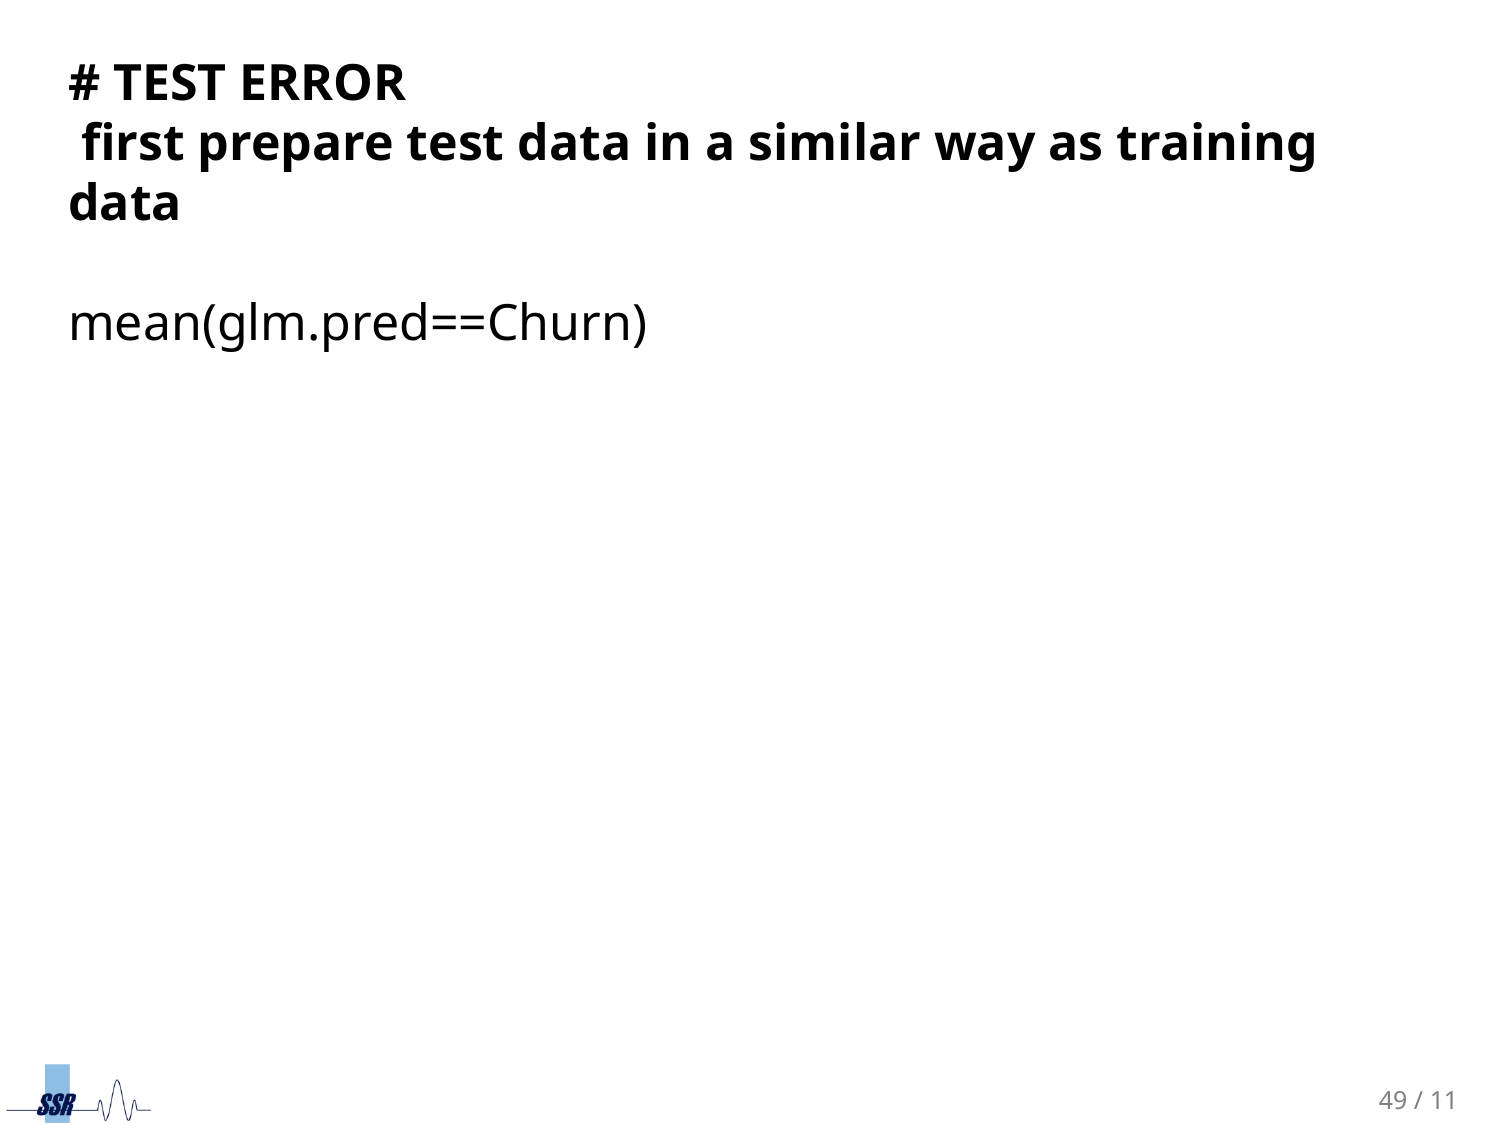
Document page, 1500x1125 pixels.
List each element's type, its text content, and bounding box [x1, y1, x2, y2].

list # TEST ERROR first prepare test data in a similar way as training data mean(glm.pred==Churn) [53, 42, 1404, 492]
picture [1, 1062, 151, 1125]
